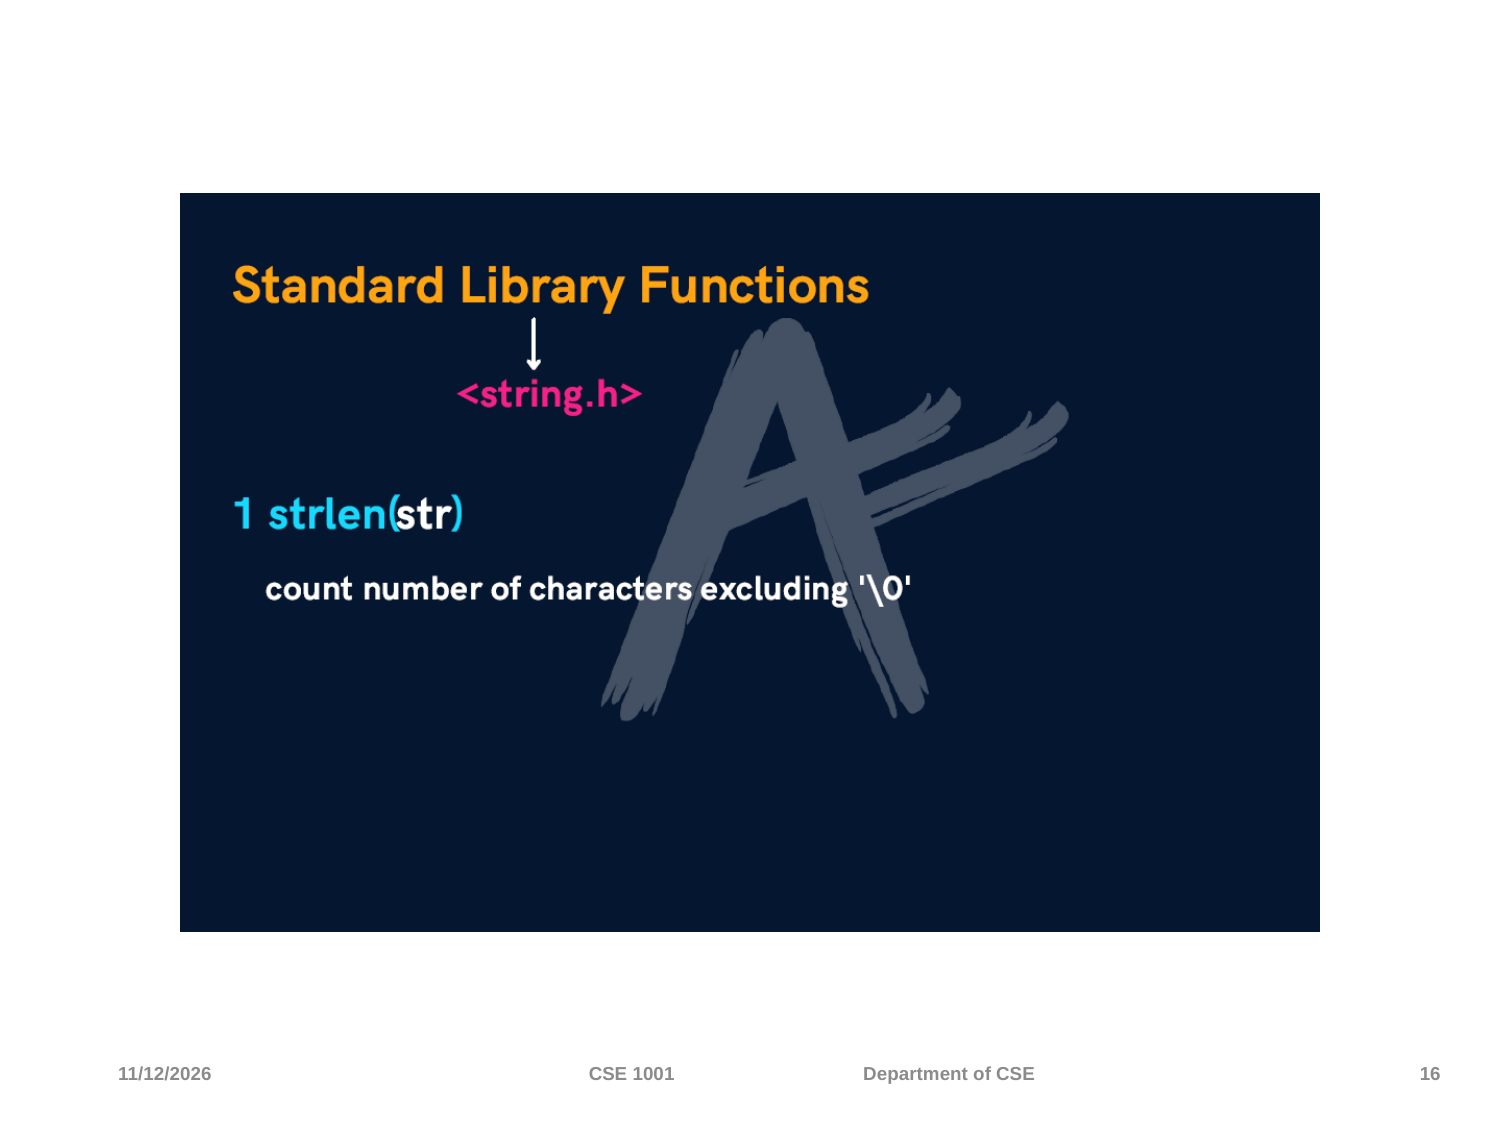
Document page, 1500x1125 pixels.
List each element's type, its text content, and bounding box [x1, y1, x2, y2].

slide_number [103, 1042, 246, 1103]
footer CSE 1001 Department of CSE [272, 1042, 1352, 1103]
slide_number 16 [1396, 1042, 1456, 1103]
picture [180, 193, 1320, 932]
